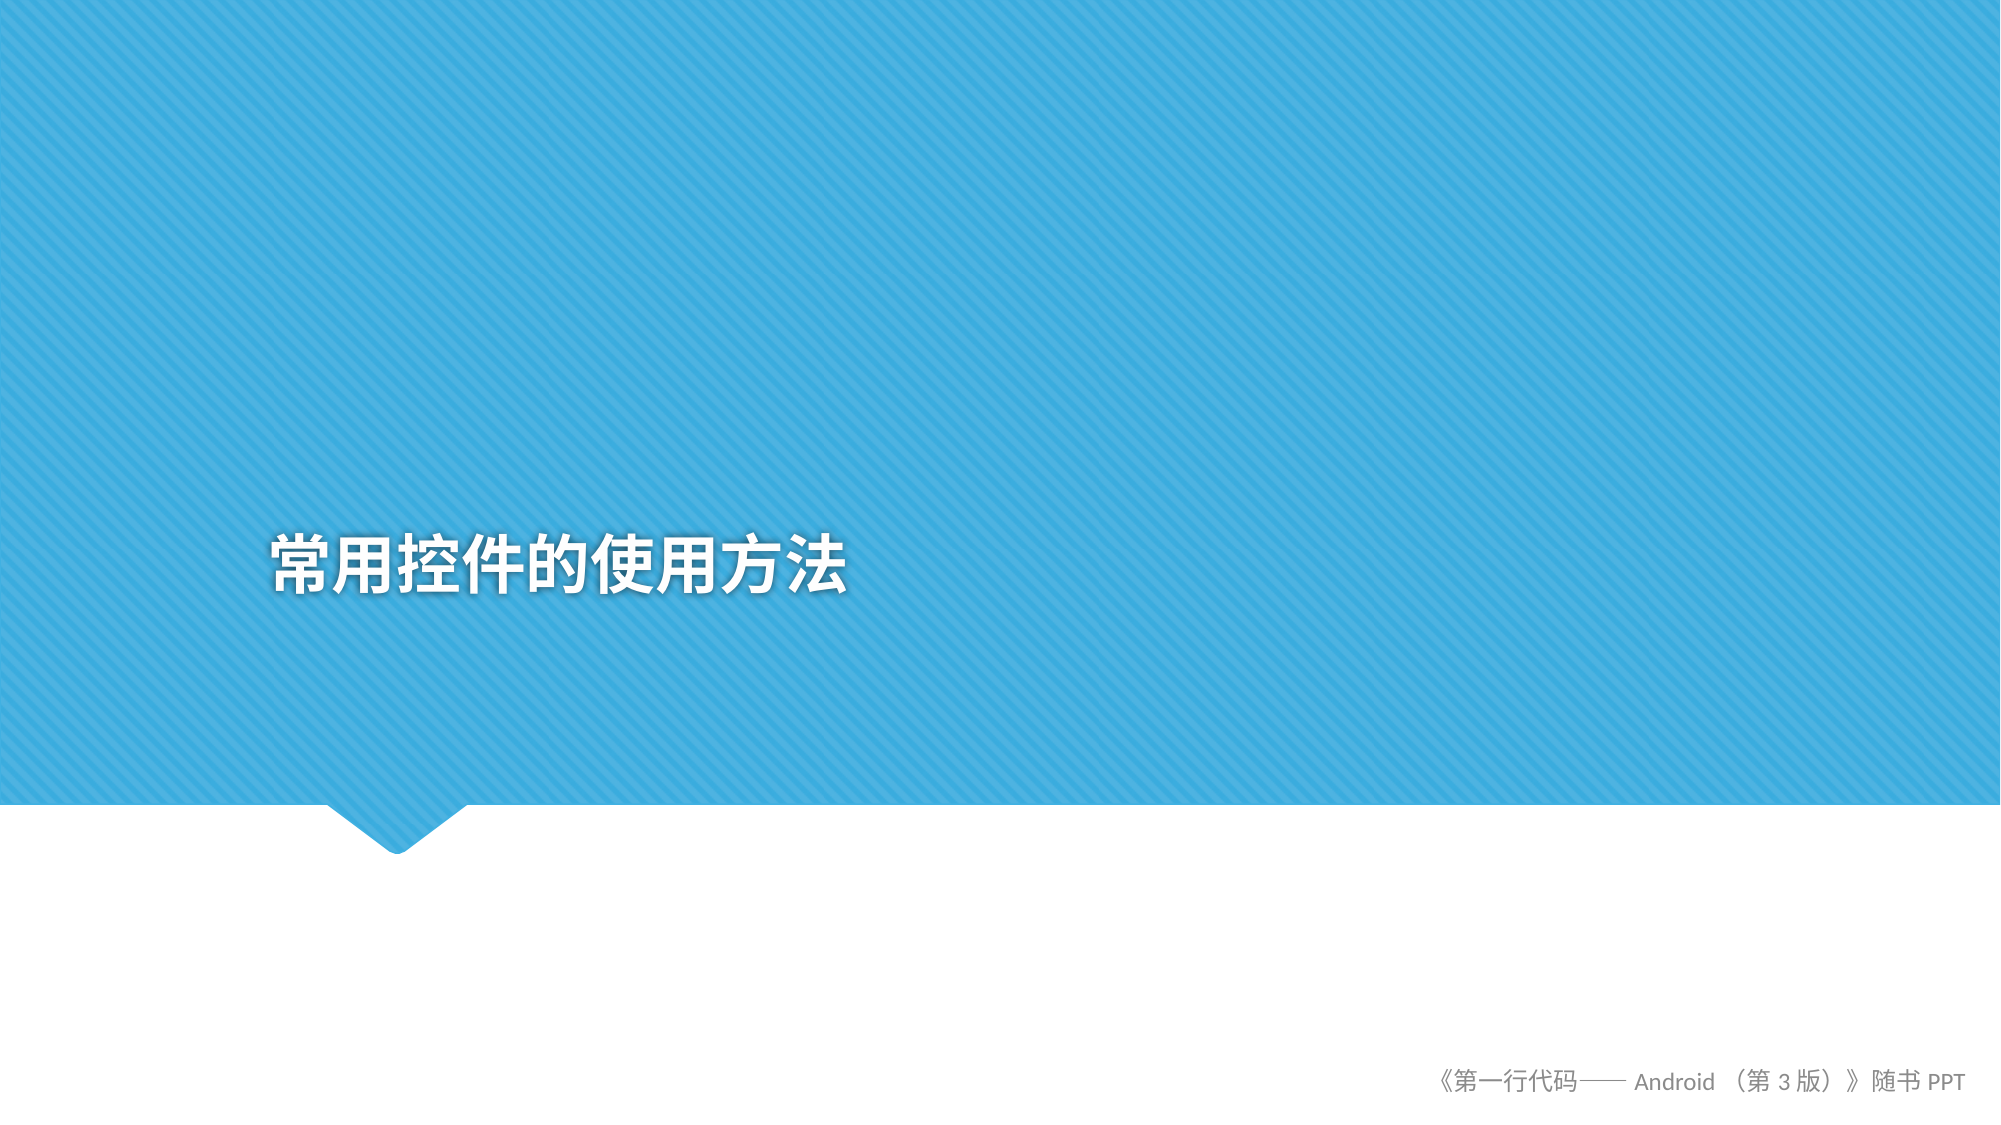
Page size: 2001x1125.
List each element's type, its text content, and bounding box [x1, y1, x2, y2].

title 常用控件的使用方法 [251, 515, 1748, 610]
